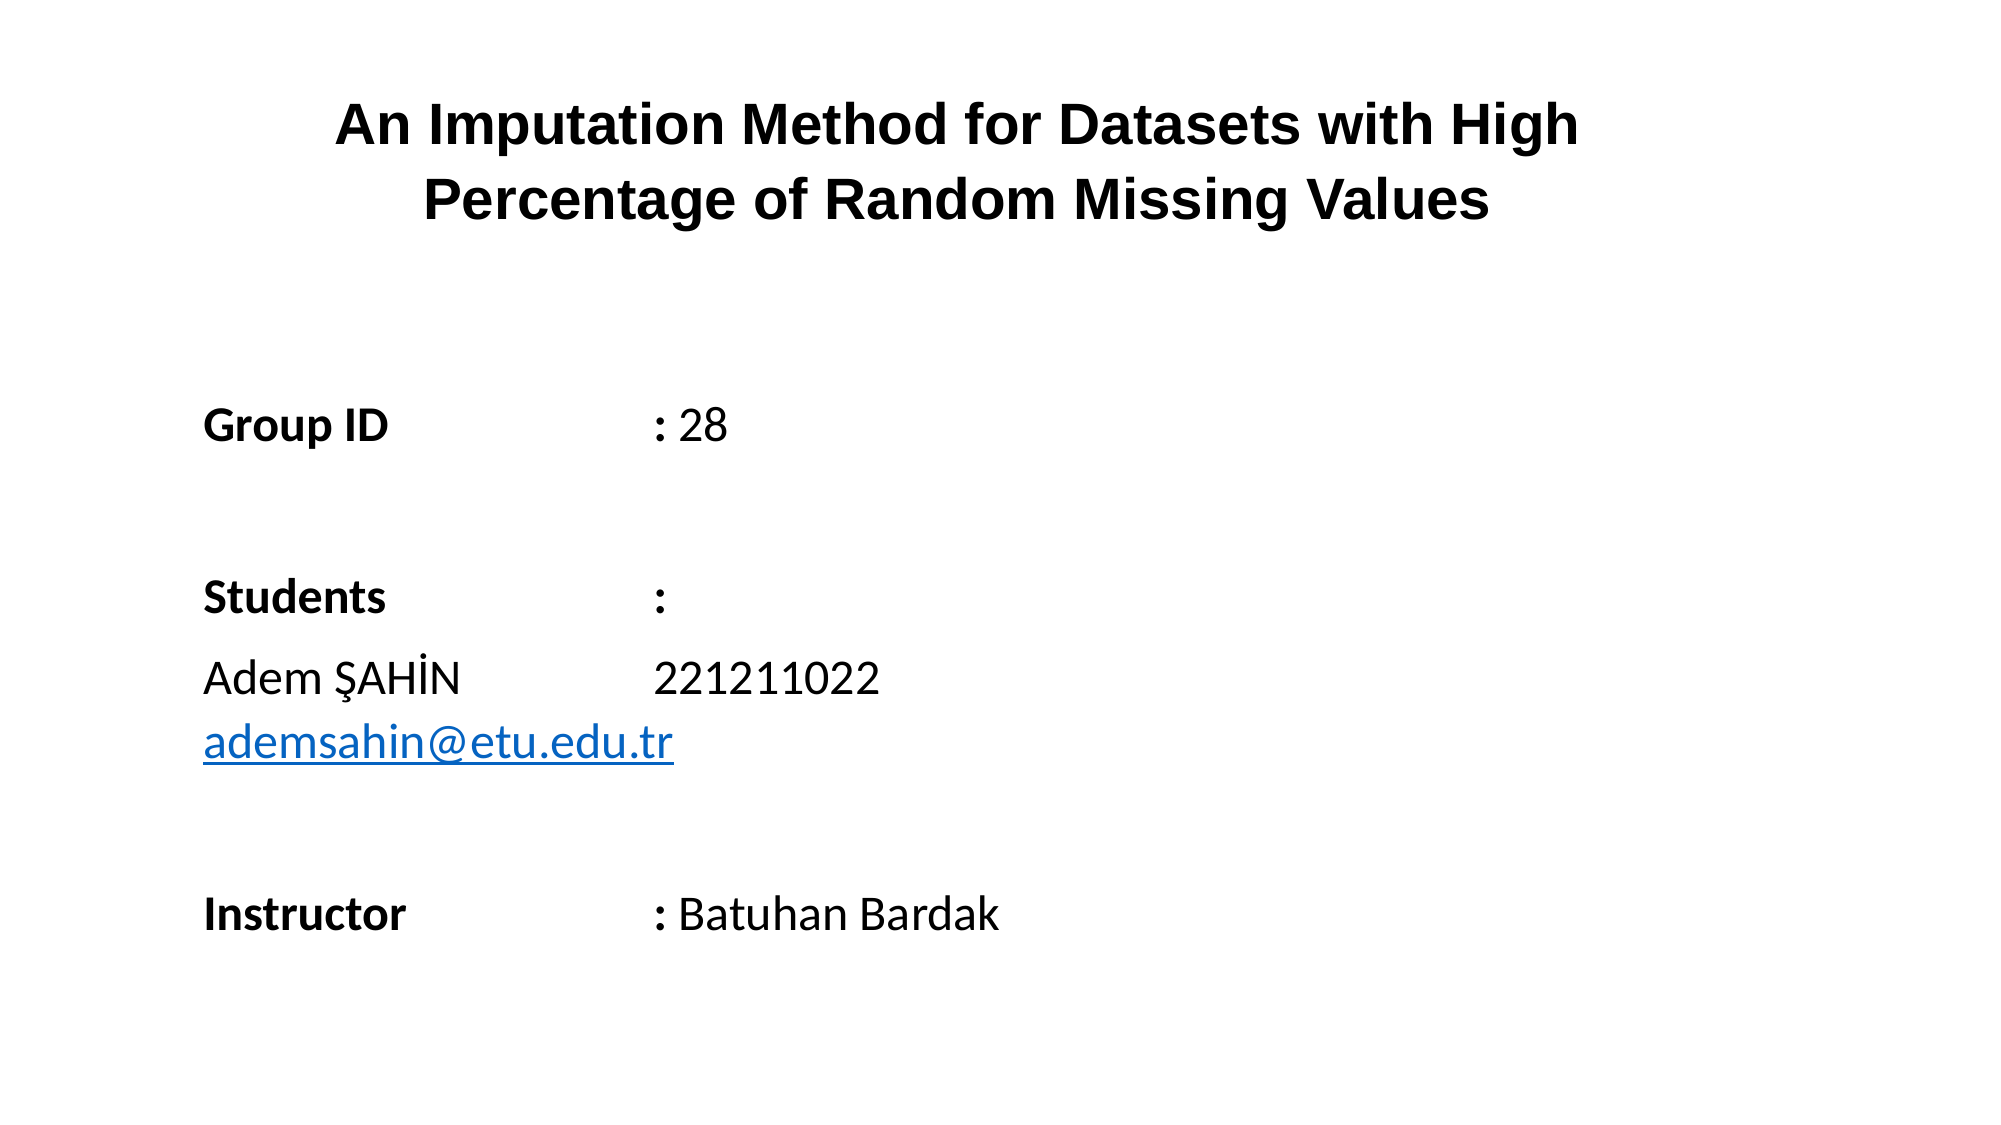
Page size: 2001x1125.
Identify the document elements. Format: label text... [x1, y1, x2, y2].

text_box An Imputation Method for Datasets with High Percentage of Random Missing Values [279, 73, 1637, 239]
text_box Group ID : 28 Students : Adem ŞAHİN 221211022 ademsahin@etu.edu.tr Instructor : Batuhan Bardak [188, 379, 1189, 949]
